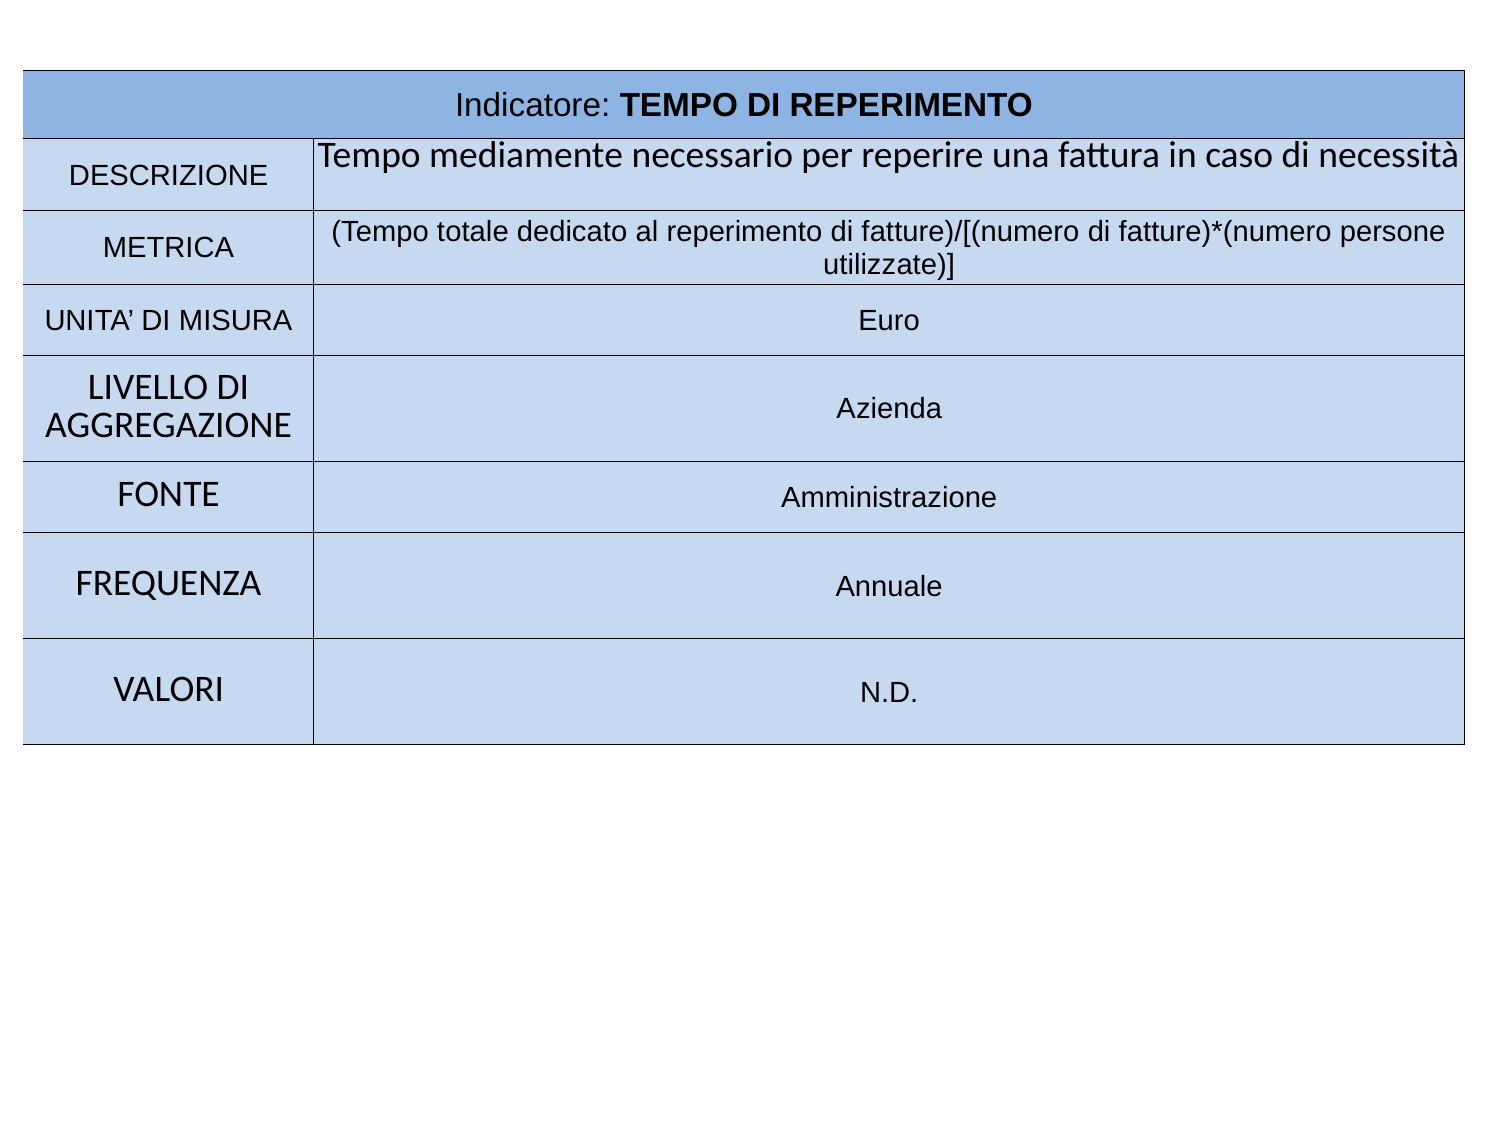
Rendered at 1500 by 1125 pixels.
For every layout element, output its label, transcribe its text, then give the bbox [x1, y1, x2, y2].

table_cell UNITA’ DI MISURA [23, 285, 313, 355]
table_cell Annuale [314, 533, 1464, 638]
table_cell LIVELLO DI AGGREGAZIONE [23, 356, 313, 461]
table_header Indicatore: TEMPO DI REPERIMENTO [23, 71, 1464, 138]
table_cell (Tempo totale dedicato al reperimento di fatture)/[(numero di fatture)*(numero persone utilizzate)] [314, 211, 1464, 284]
table_cell DESCRIZIONE [23, 139, 313, 210]
table_cell Euro [314, 285, 1464, 355]
table_cell Amministrazione [314, 462, 1464, 532]
table_cell Tempo mediamente necessario per reperire una fattura in caso di necessità [314, 139, 1464, 210]
table_cell VALORI [23, 639, 313, 744]
table_cell N.D. [314, 639, 1464, 744]
table_cell FONTE [23, 462, 313, 532]
table_cell METRICA [23, 211, 313, 284]
table_cell FREQUENZA [23, 533, 313, 638]
table_cell Azienda [314, 356, 1464, 461]
